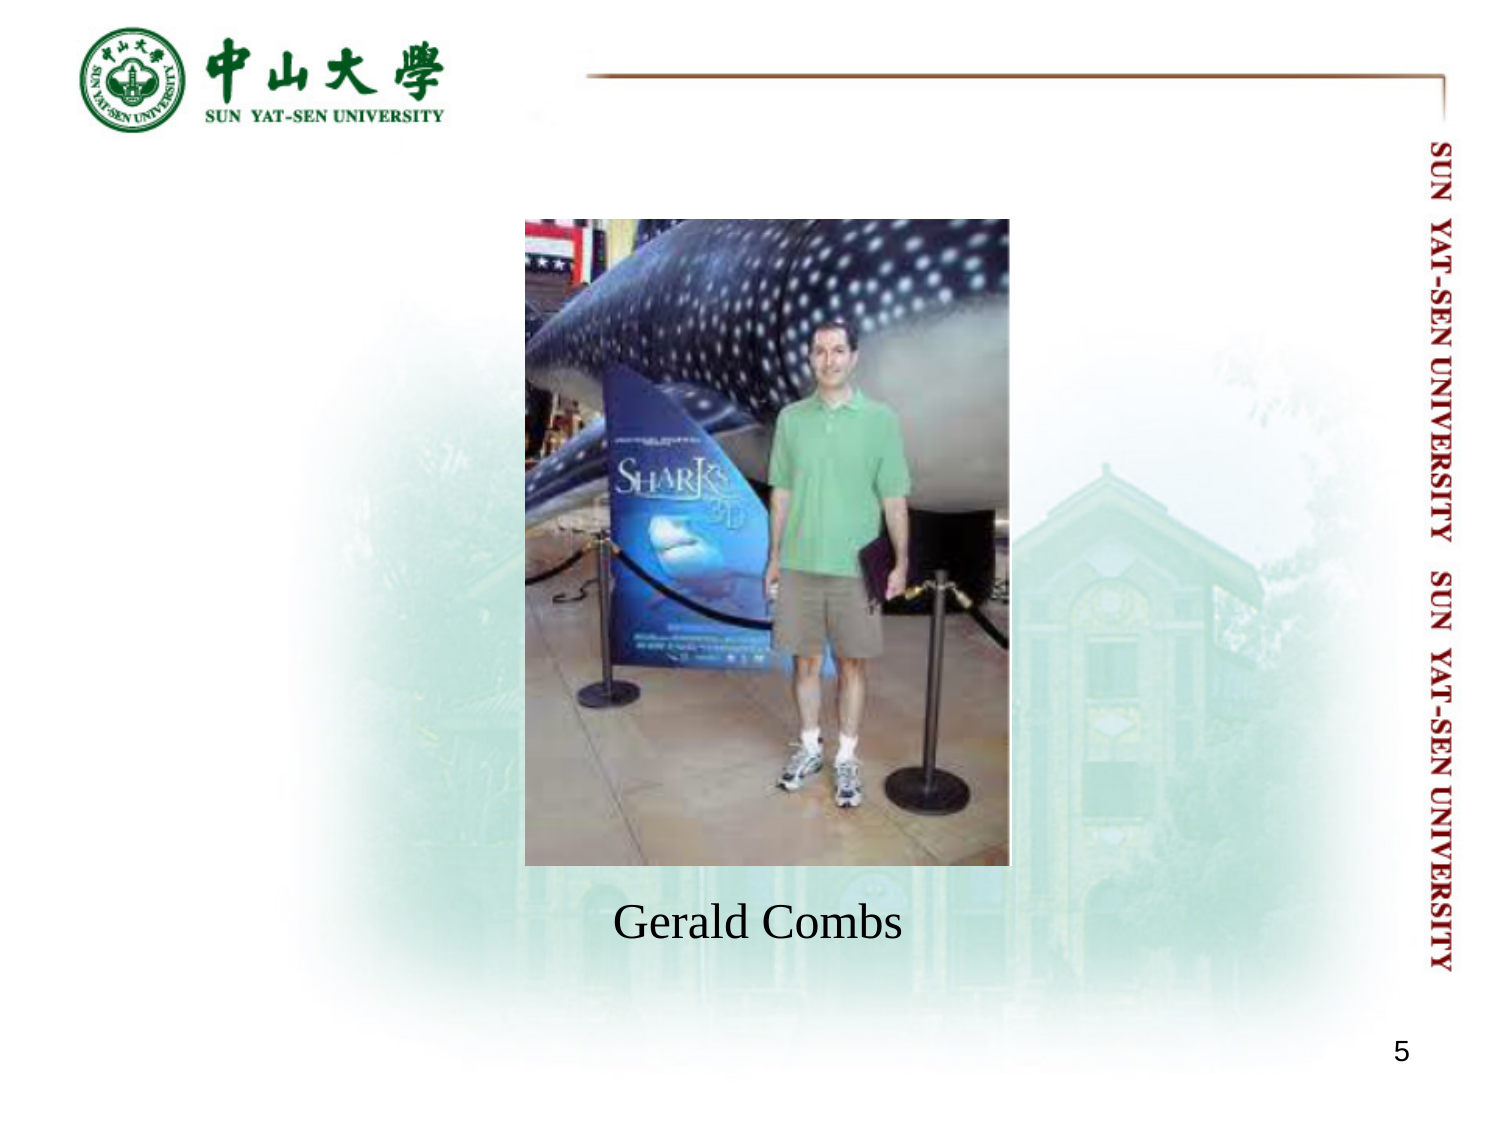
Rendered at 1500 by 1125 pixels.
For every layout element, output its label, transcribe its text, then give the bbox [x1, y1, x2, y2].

slide_number 5 [1074, 1024, 1426, 1103]
picture [0, 0, 1500, 1125]
text_box Gerald Combs [598, 881, 919, 957]
